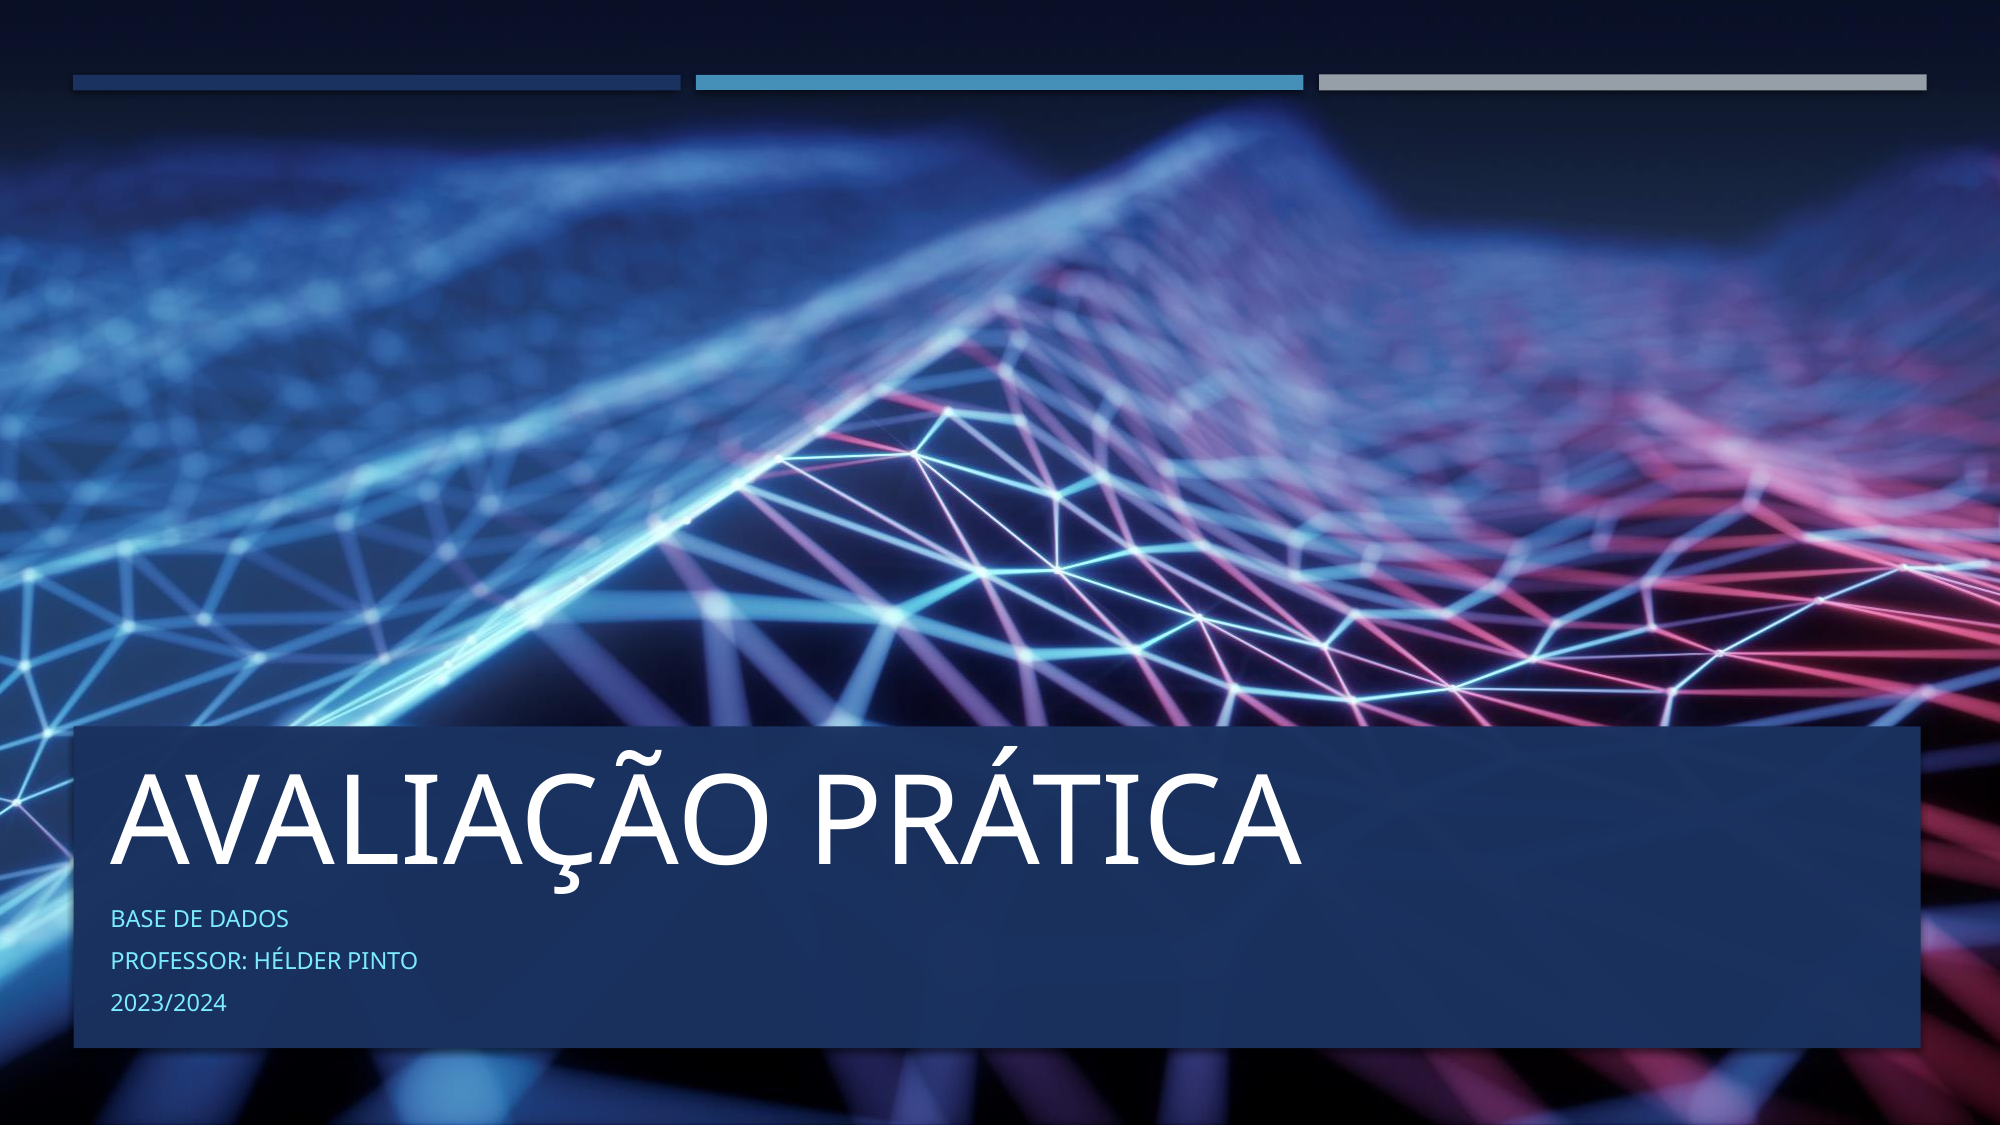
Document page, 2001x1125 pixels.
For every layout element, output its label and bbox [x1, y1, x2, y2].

text_box [72, 73, 1928, 92]
picture [0, 0, 2000, 1125]
